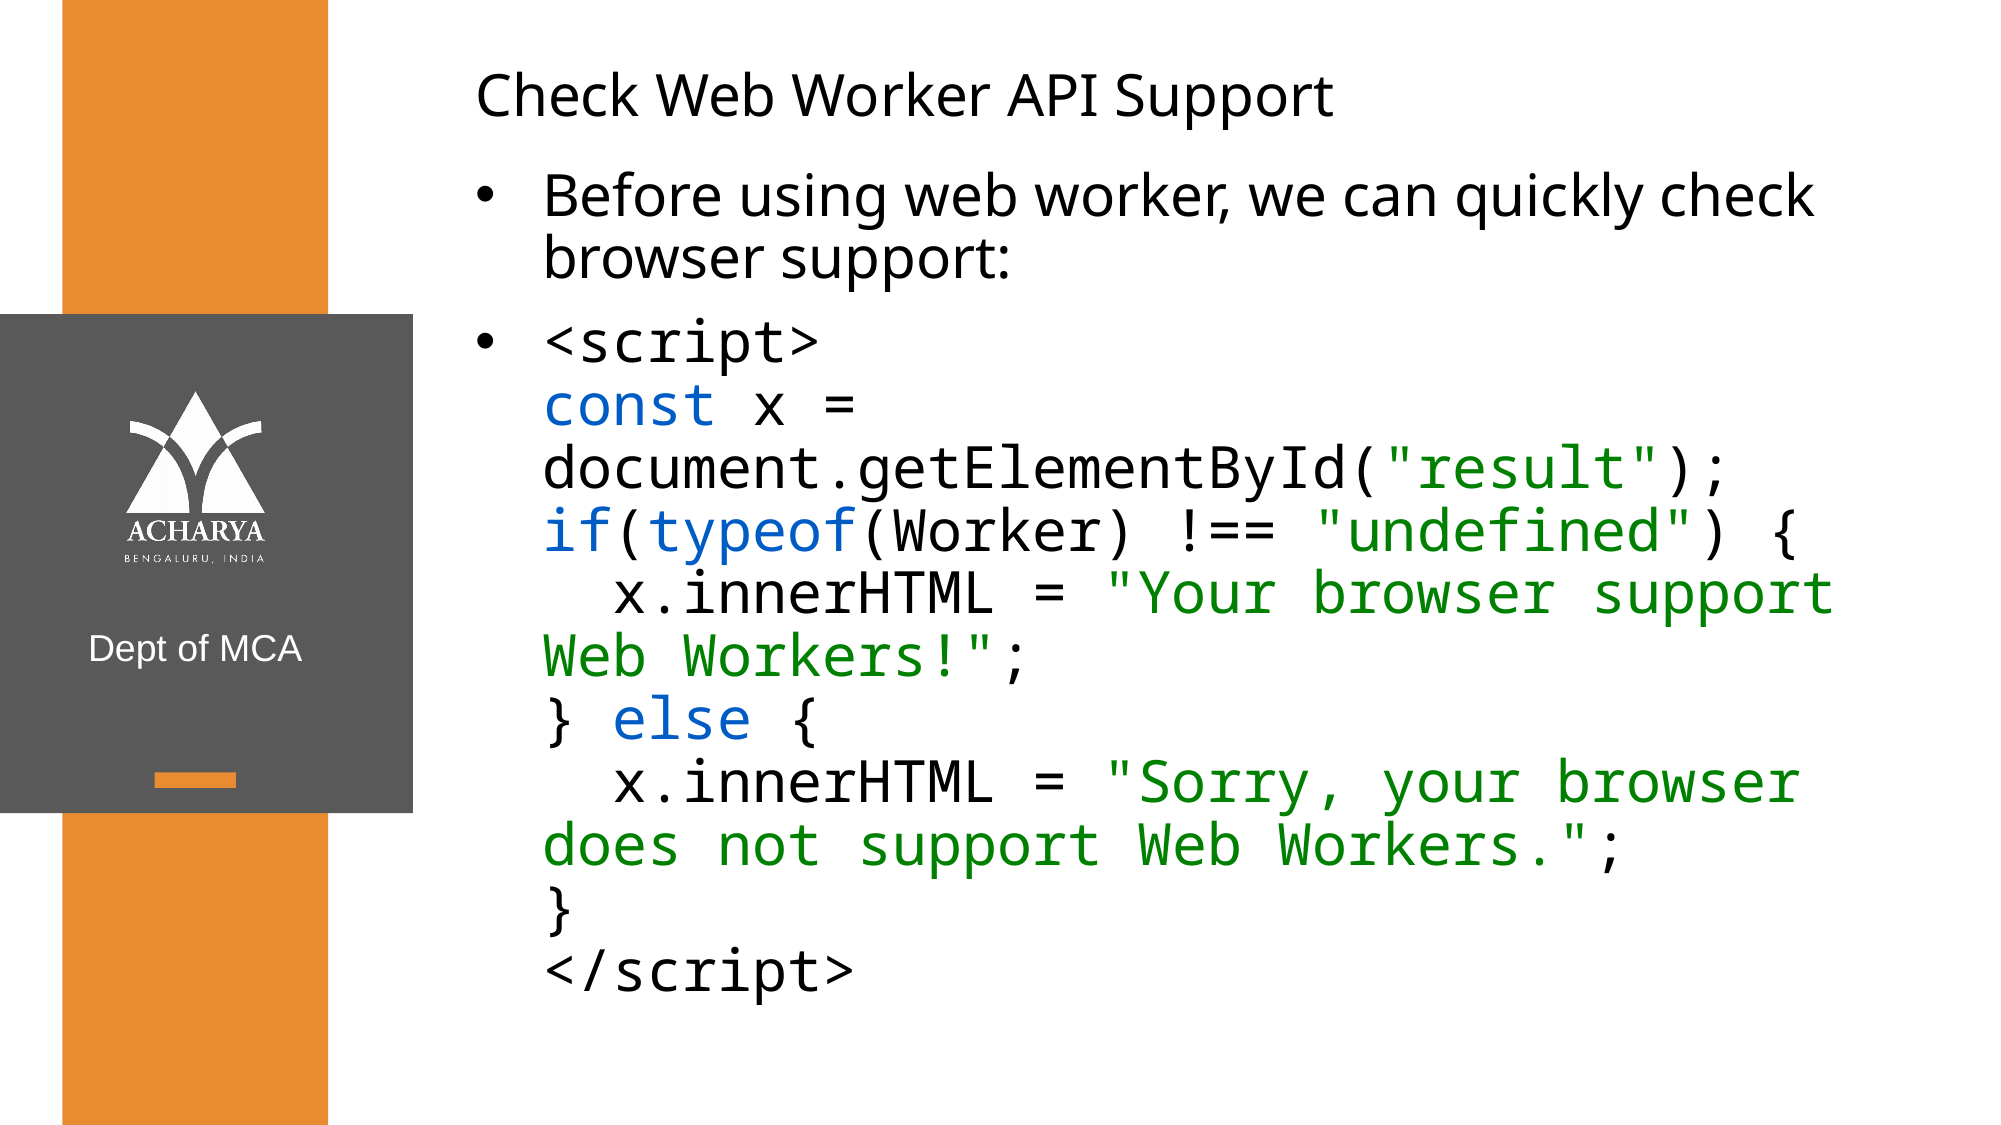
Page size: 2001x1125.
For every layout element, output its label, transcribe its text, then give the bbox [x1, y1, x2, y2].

list Check Web Worker API Support Before using web worker, we can quickly check browser support: <script> const x = document.getElementById("result"); if(typeof(Worker) !== "undefined") { x.innerHTML = "Your browser support Web Workers!"; } else { x.innerHTML = "Sorry, your browser does not support Web Workers."; } </script> [452, 59, 1952, 1014]
picture [125, 391, 265, 564]
